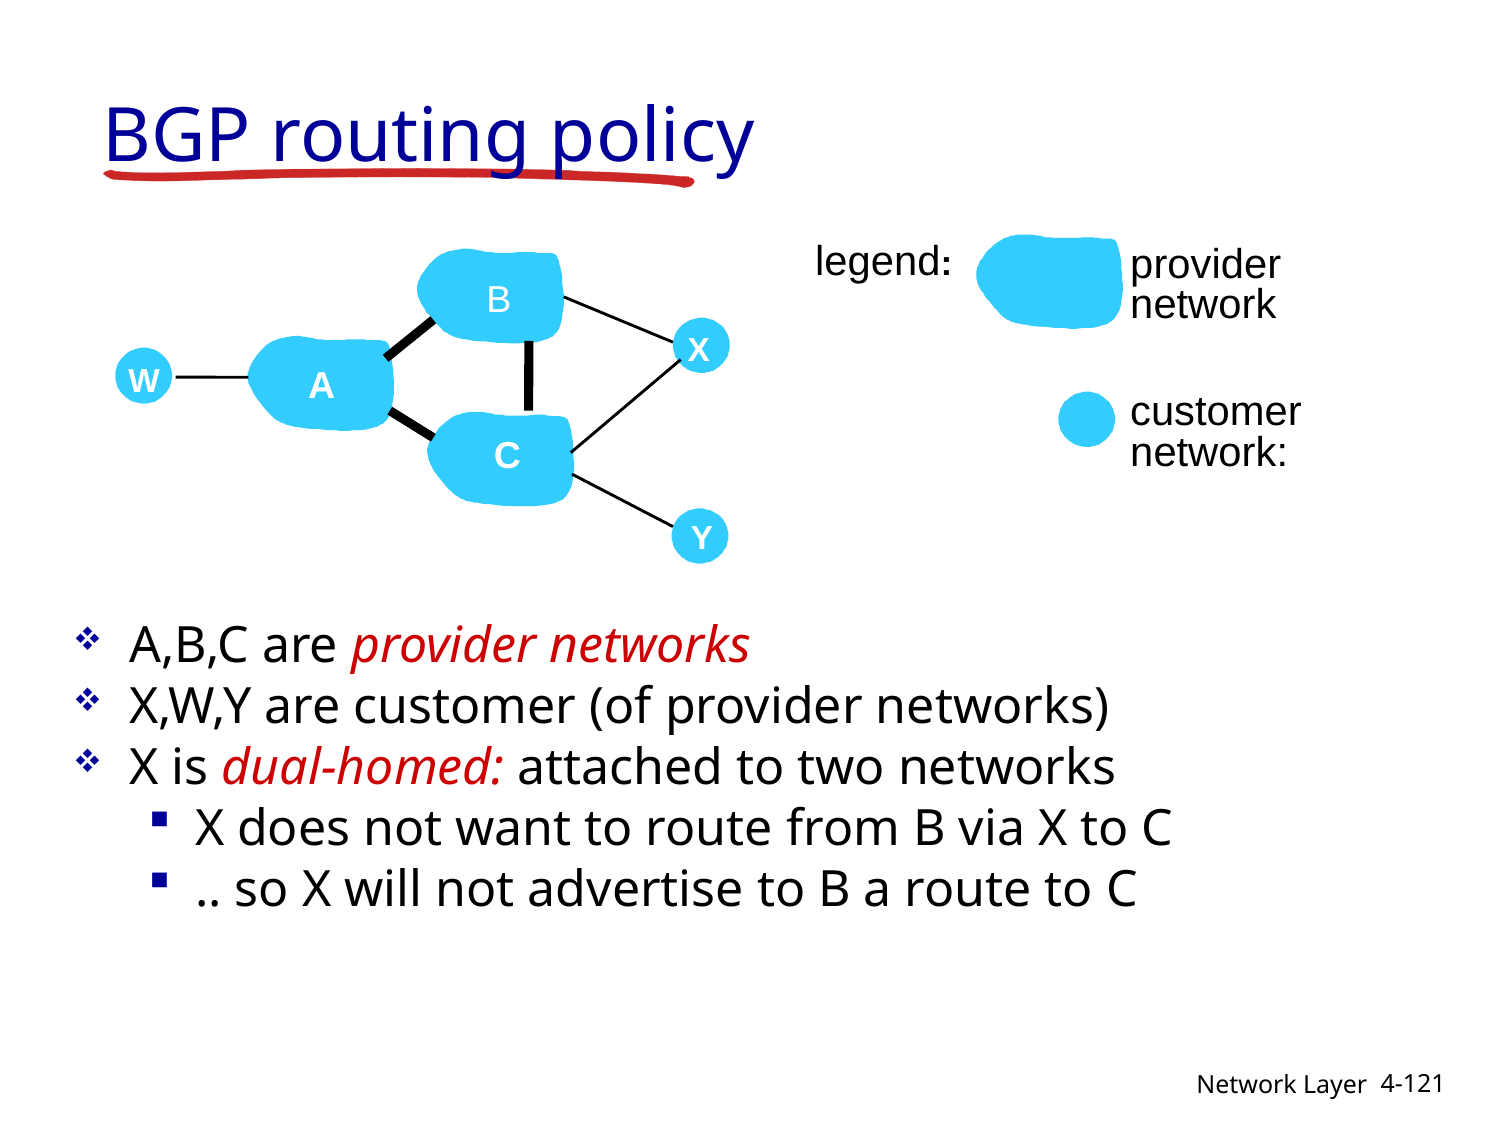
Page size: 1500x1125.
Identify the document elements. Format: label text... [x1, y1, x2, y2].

slide_number 4-121 [1365, 1059, 1477, 1106]
picture [100, 163, 701, 184]
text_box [77, 184, 1316, 685]
footer Network Layer [907, 1071, 1383, 1109]
text_box A,B,C are provider networks X,W,Y are customer (of provider networks) X is dual-homed: attached to two networks X does not want to route from B via X to C .. so X will not advertise to B a route to C [58, 614, 1409, 1071]
title BGP routing policy [87, 37, 1363, 225]
